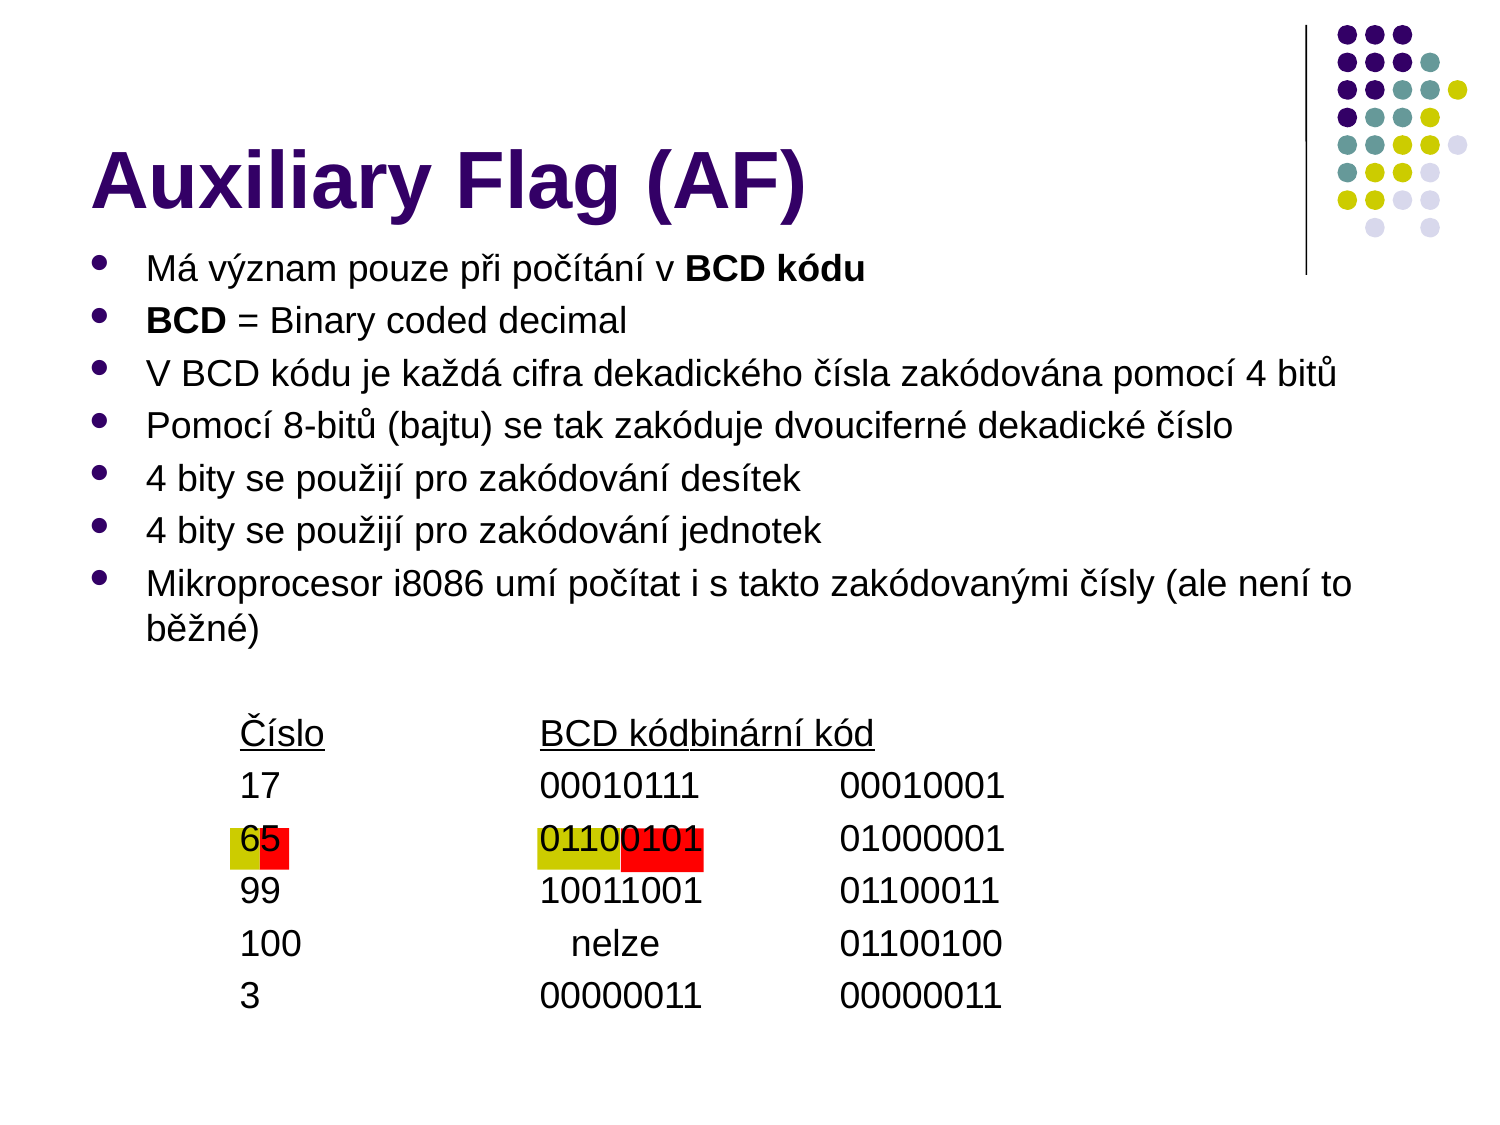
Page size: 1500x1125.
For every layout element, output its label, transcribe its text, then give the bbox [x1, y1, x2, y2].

text_box [262, 826, 291, 872]
text_box [228, 826, 262, 872]
list Má význam pouze při počítání v BCD kódu BCD = Binary coded decimal V BCD kódu je každá cifra dekadického čísla zakódována pomocí 4 bitů Pomocí 8-bitů (bajtu) se tak zakóduje dvouciferné dekadické číslo 4 bity se použijí pro zakódování desítek 4 bity se použijí pro zakódování jednotek Mikroprocesor i8086 umí počítat i s takto zakódovanými čísly (ale není to běžné) Číslo BCD kód binární kód 17 00010111 00010001 65 01100101 01000001 99 10011001 01100011 100 nelze 01100100 3 00000011 00000011 [74, 236, 1425, 693]
text_box [535, 826, 622, 872]
title Auxiliary Flag (AF) [75, 20, 1313, 233]
text_box [619, 826, 706, 874]
